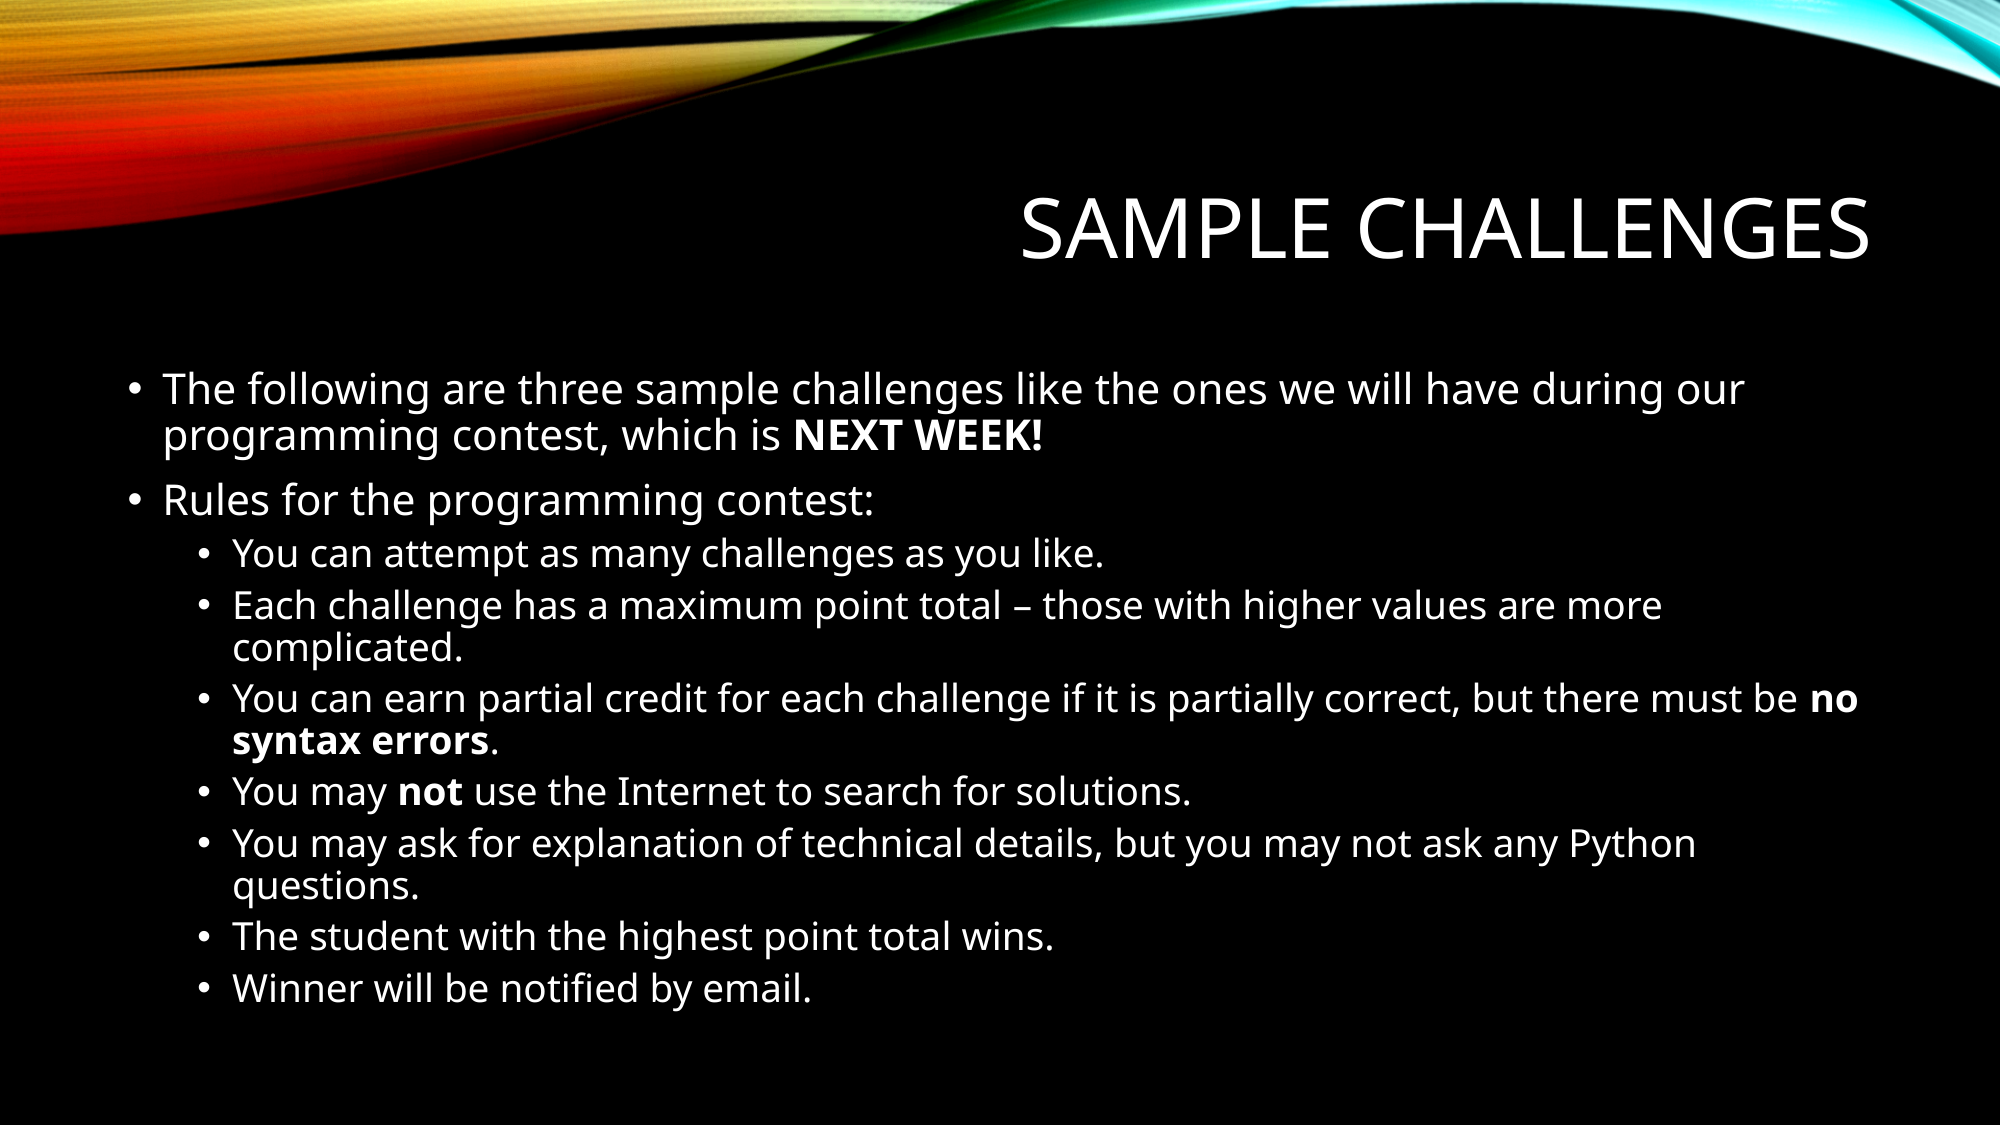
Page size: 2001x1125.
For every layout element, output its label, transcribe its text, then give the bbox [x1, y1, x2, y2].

title Sample Challenges [474, 125, 1888, 338]
list The following are three sample challenges like the ones we will have during our programming contest, which is NEXT WEEK! Rules for the programming contest: You can attempt as many challenges as you like. Each challenge has a maximum point total – those with higher values are more complicated. You can earn partial credit for each challenge if it is partially correct, but there must be no syntax errors. You may not use the Internet to search for solutions. You may ask for explanation of technical details, but you may not ask any Python questions. The student with the highest point total wins. Winner will be notified by email. [112, 360, 1888, 1021]
picture [0, 0, 2000, 237]
